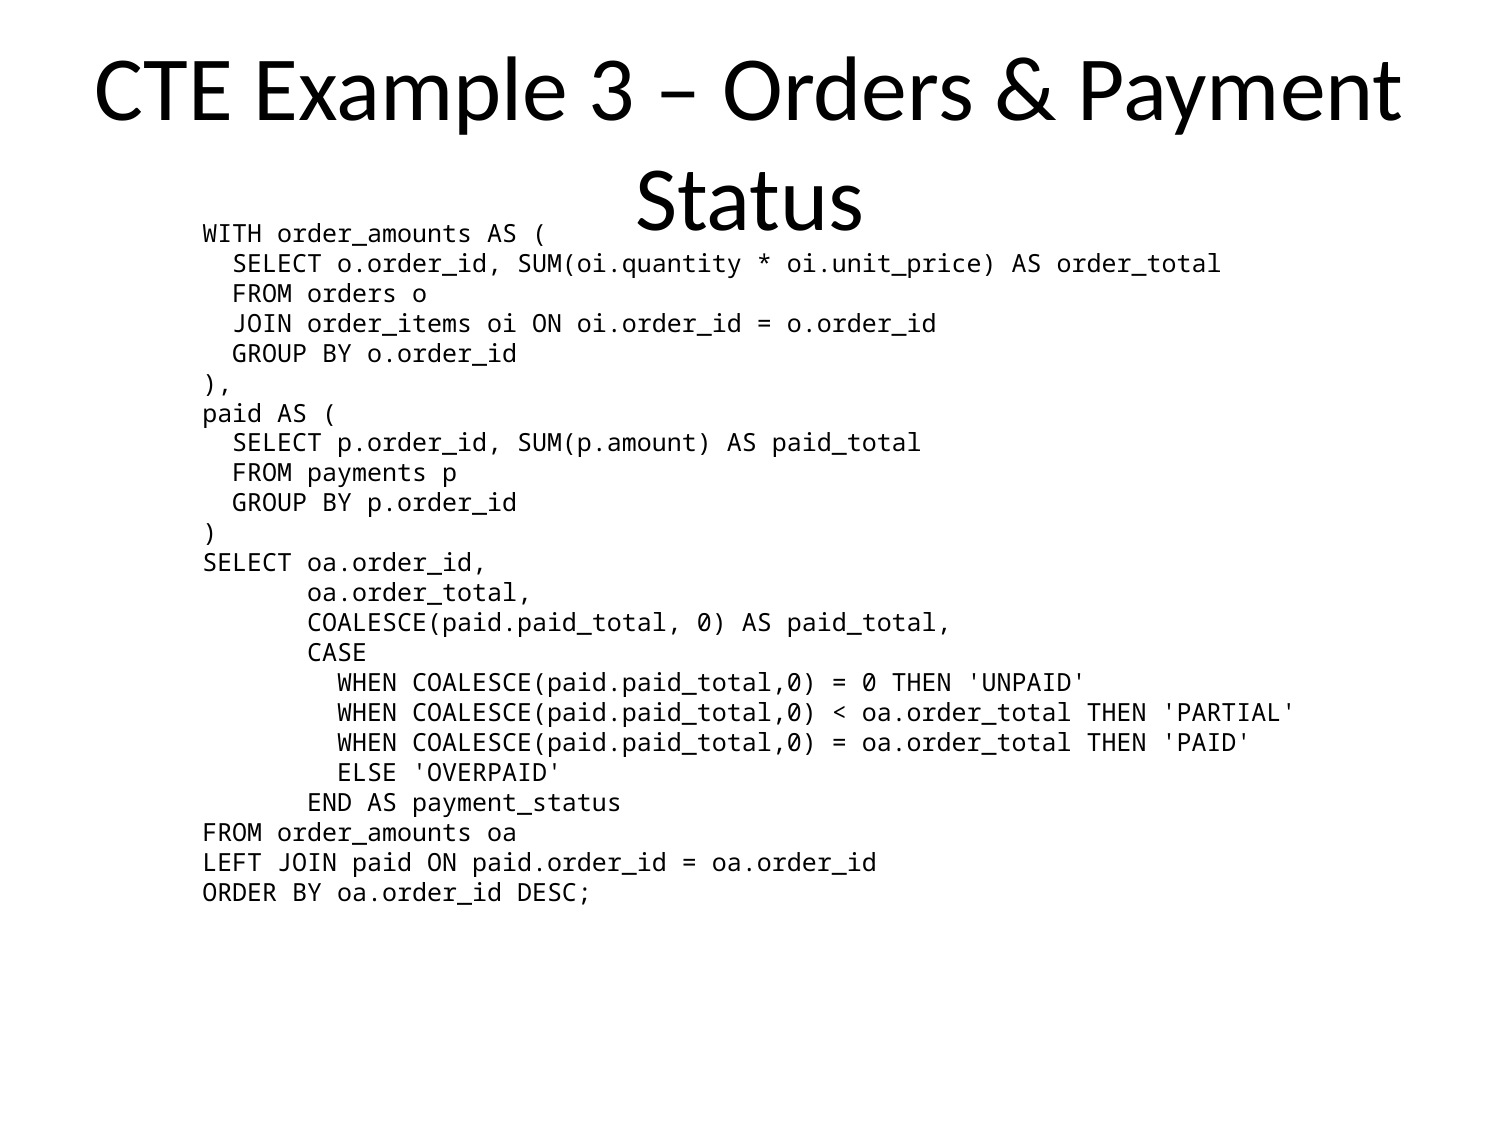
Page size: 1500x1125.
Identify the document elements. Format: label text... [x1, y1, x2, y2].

text_box WITH order_amounts AS ( SELECT o.order_id, SUM(oi.quantity * oi.unit_price) AS order_total FROM orders o JOIN order_items oi ON oi.order_id = o.order_id GROUP BY o.order_id ), paid AS ( SELECT p.order_id, SUM(p.amount) AS paid_total FROM payments p GROUP BY p.order_id ) SELECT oa.order_id, oa.order_total, COALESCE(paid.paid_total, 0) AS paid_total, CASE WHEN COALESCE(paid.paid_total,0) = 0 THEN 'UNPAID' WHEN COALESCE(paid.paid_total,0) < oa.order_total THEN 'PARTIAL' WHEN COALESCE(paid.paid_total,0) = oa.order_total THEN 'PAID' ELSE 'OVERPAID' END AS payment_status FROM order_amounts oa LEFT JOIN paid ON paid.order_id = oa.order_id ORDER BY oa.order_id DESC; [187, 210, 1313, 914]
title CTE Example 3 – Orders & Payment Status [75, 45, 1425, 233]
